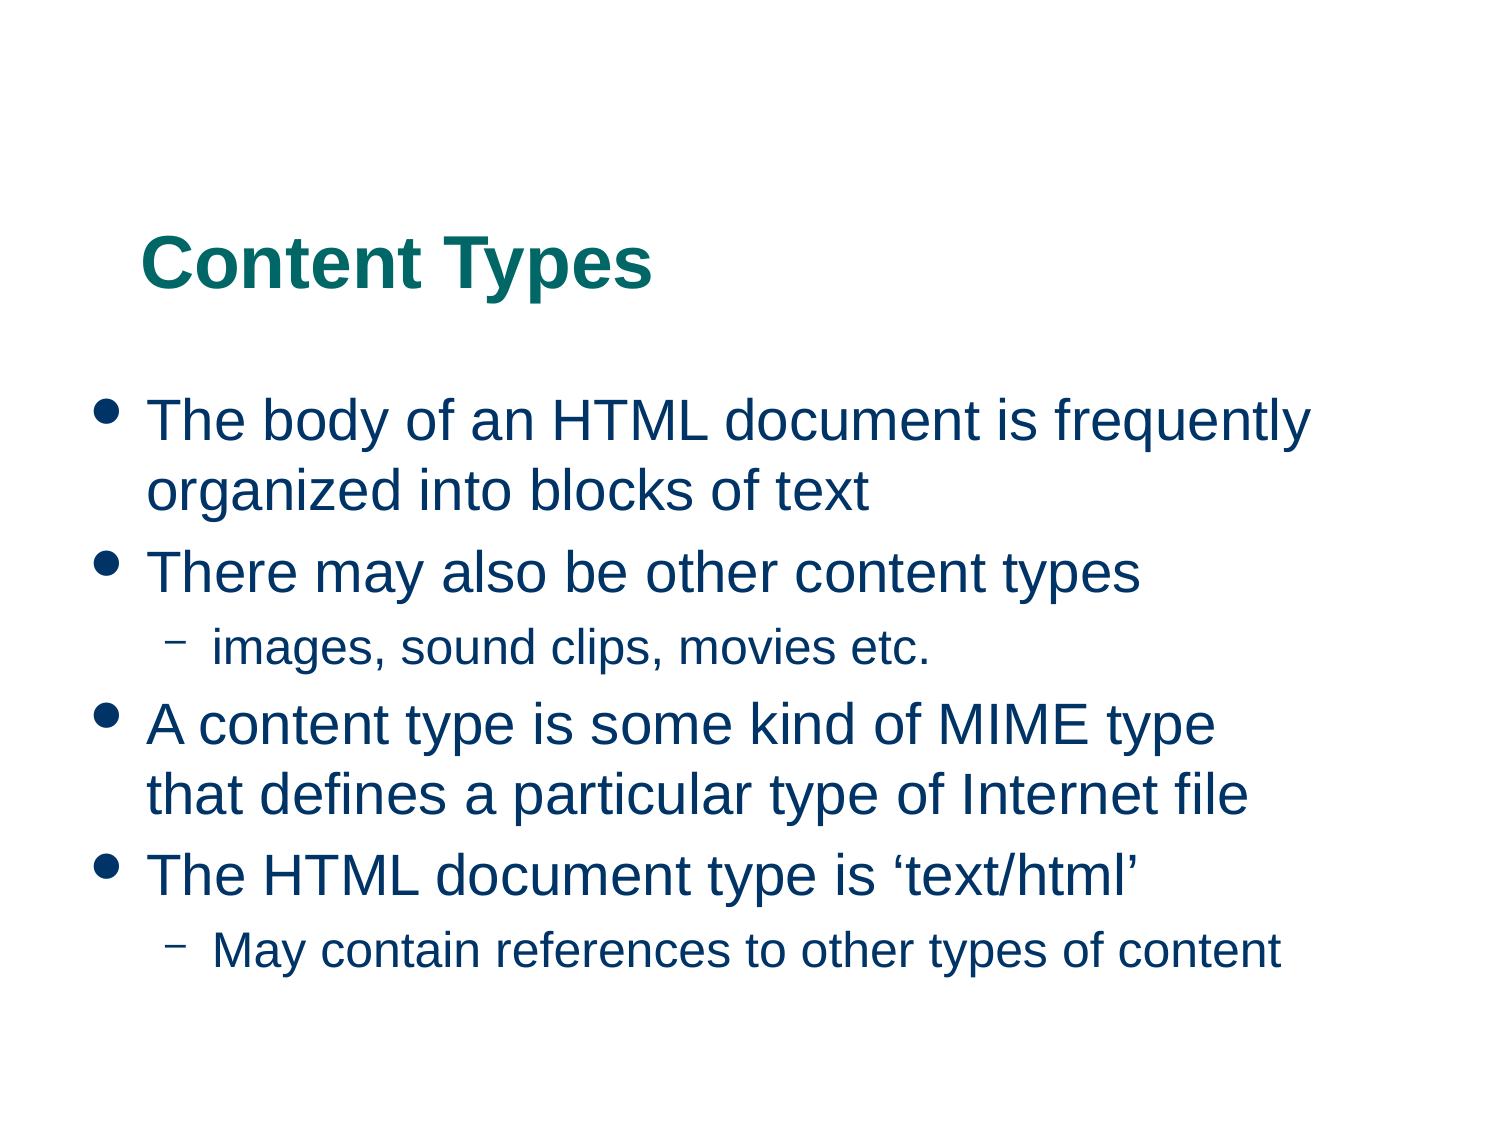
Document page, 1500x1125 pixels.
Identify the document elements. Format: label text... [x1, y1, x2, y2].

title Content Types [125, 125, 1425, 313]
list The body of an HTML document is frequently organized into blocks of text There may also be other content types images, sound clips, movies etc. A content type is some kind of MIME type that defines a particular type of Internet file The HTML document type is ‘text/html’ May contain references to other types of content [75, 375, 1337, 986]
